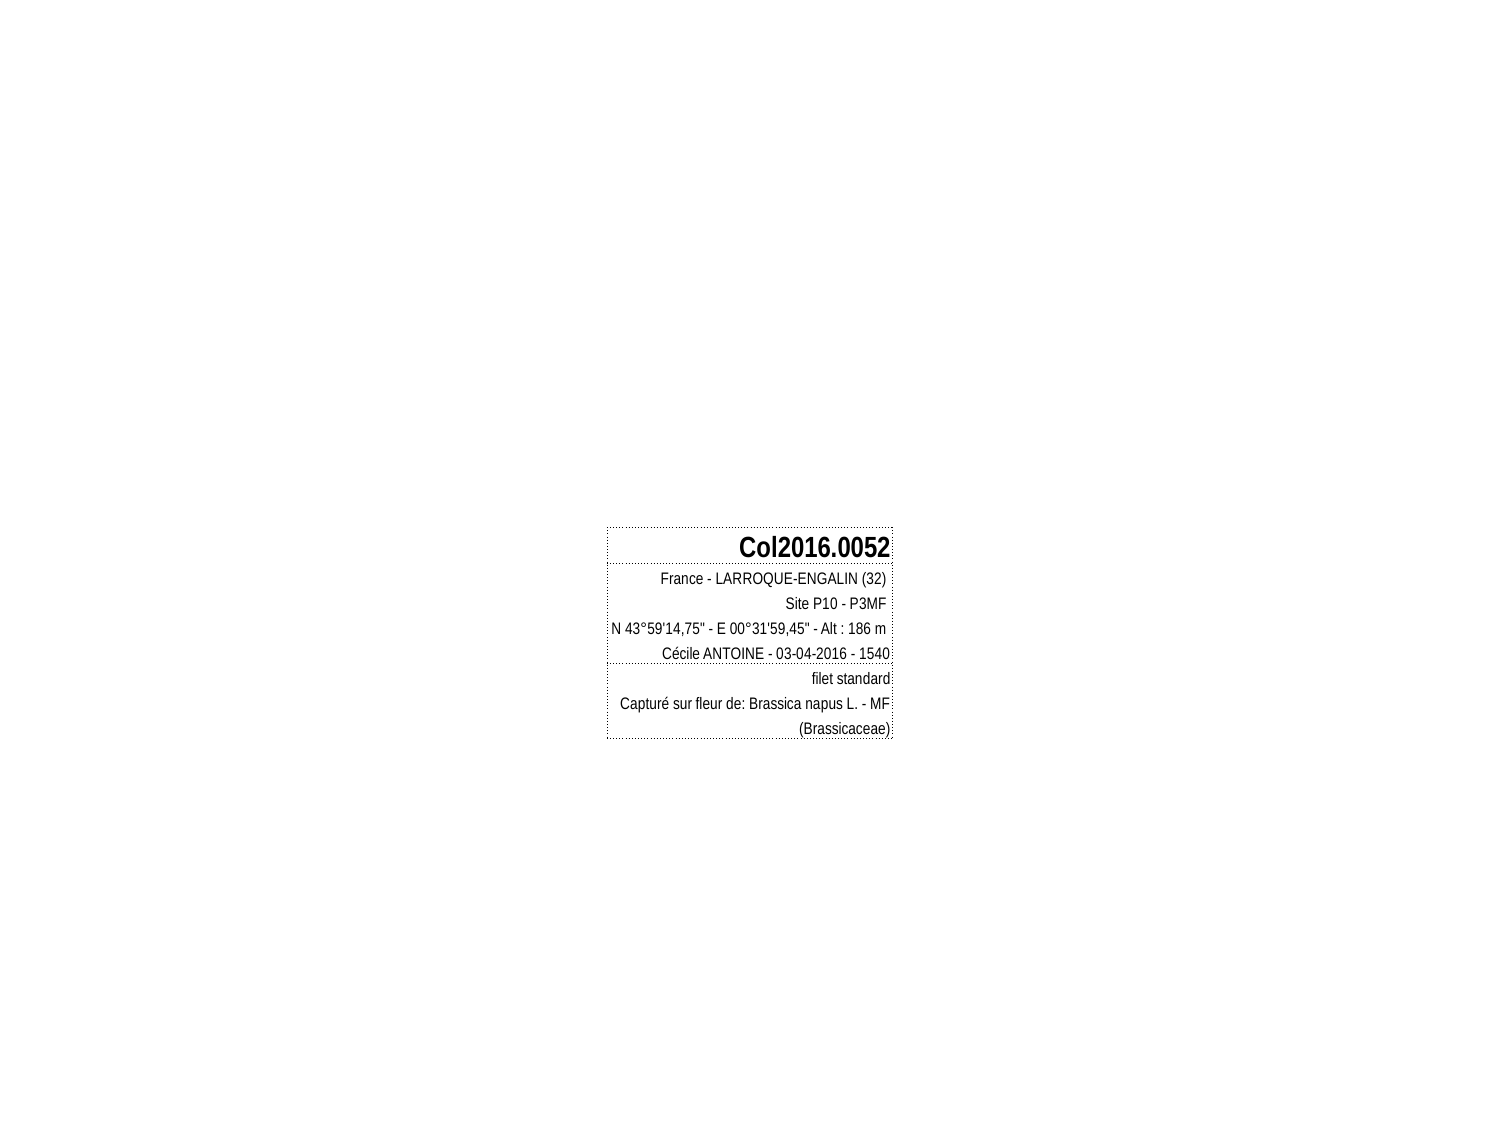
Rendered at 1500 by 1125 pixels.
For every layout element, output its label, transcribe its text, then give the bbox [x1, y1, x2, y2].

table_cell Capturé sur fleur de: Brassica napus L. - MF [607, 688, 893, 713]
table_cell N 43°59'14,75" - E 00°31'59,45" - Alt : 186 m [607, 613, 893, 638]
table_header Col2016.0052 [607, 528, 893, 563]
table_cell Site P10 - P3MF [607, 588, 893, 613]
table_cell France - LARROQUE-ENGALIN (32) [607, 563, 893, 588]
table_cell Cécile ANTOINE - 03-04-2016 - 1540 [607, 638, 893, 663]
table_cell filet standard [607, 663, 893, 688]
table_cell (Brassicaceae) [607, 713, 893, 738]
